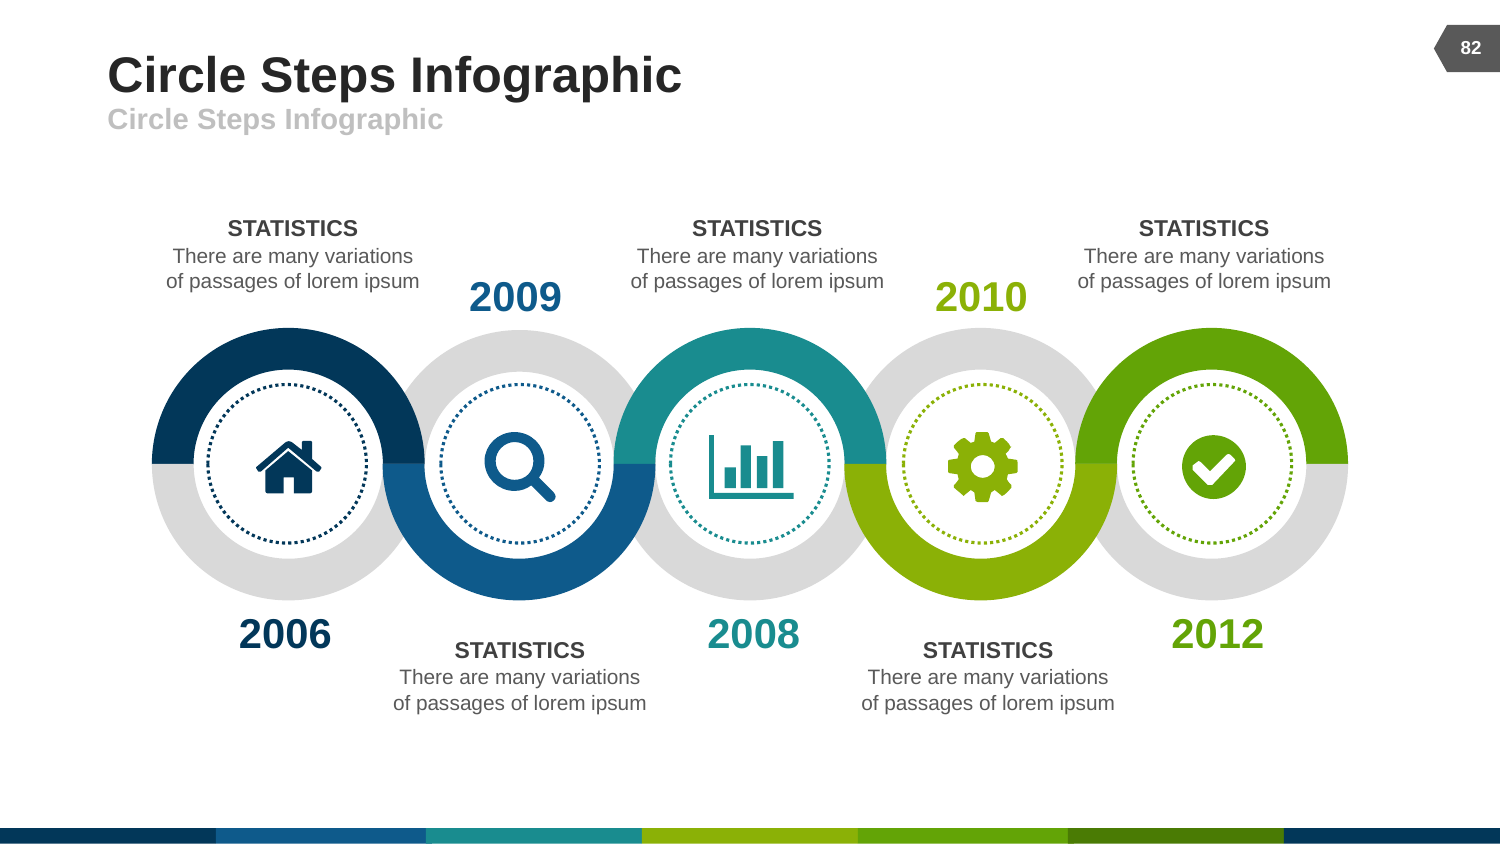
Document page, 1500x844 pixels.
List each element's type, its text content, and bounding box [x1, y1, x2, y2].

text_box [948, 432, 1018, 503]
text_box [405, 327, 634, 464]
title Circle Steps Infographic [107, 43, 1033, 102]
text_box [205, 382, 369, 546]
text_box [438, 382, 602, 546]
text_box [256, 440, 322, 494]
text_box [628, 213, 887, 294]
text_box [1096, 461, 1351, 603]
text_box 2012 [1171, 607, 1265, 658]
text_box [611, 325, 889, 463]
text_box [1130, 382, 1294, 546]
text_box [842, 461, 1120, 603]
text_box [1074, 213, 1334, 294]
text_box [865, 325, 1096, 458]
text_box 2010 [935, 270, 1029, 321]
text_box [858, 635, 1118, 716]
text_box [1073, 325, 1351, 463]
text_box 2006 [238, 607, 332, 658]
text_box [901, 382, 1065, 546]
text_box [149, 461, 403, 603]
text_box [635, 474, 865, 603]
text_box [709, 435, 794, 499]
slide_number 82 [1439, 24, 1500, 70]
text_box 2009 [469, 270, 563, 321]
text_box [484, 432, 556, 503]
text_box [390, 635, 650, 716]
text_box 2008 [707, 607, 801, 658]
list Circle Steps Infographic [107, 101, 783, 135]
text_box [1182, 435, 1246, 500]
text_box [380, 461, 658, 603]
text_box [668, 382, 832, 546]
text_box [149, 325, 427, 463]
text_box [163, 213, 423, 294]
